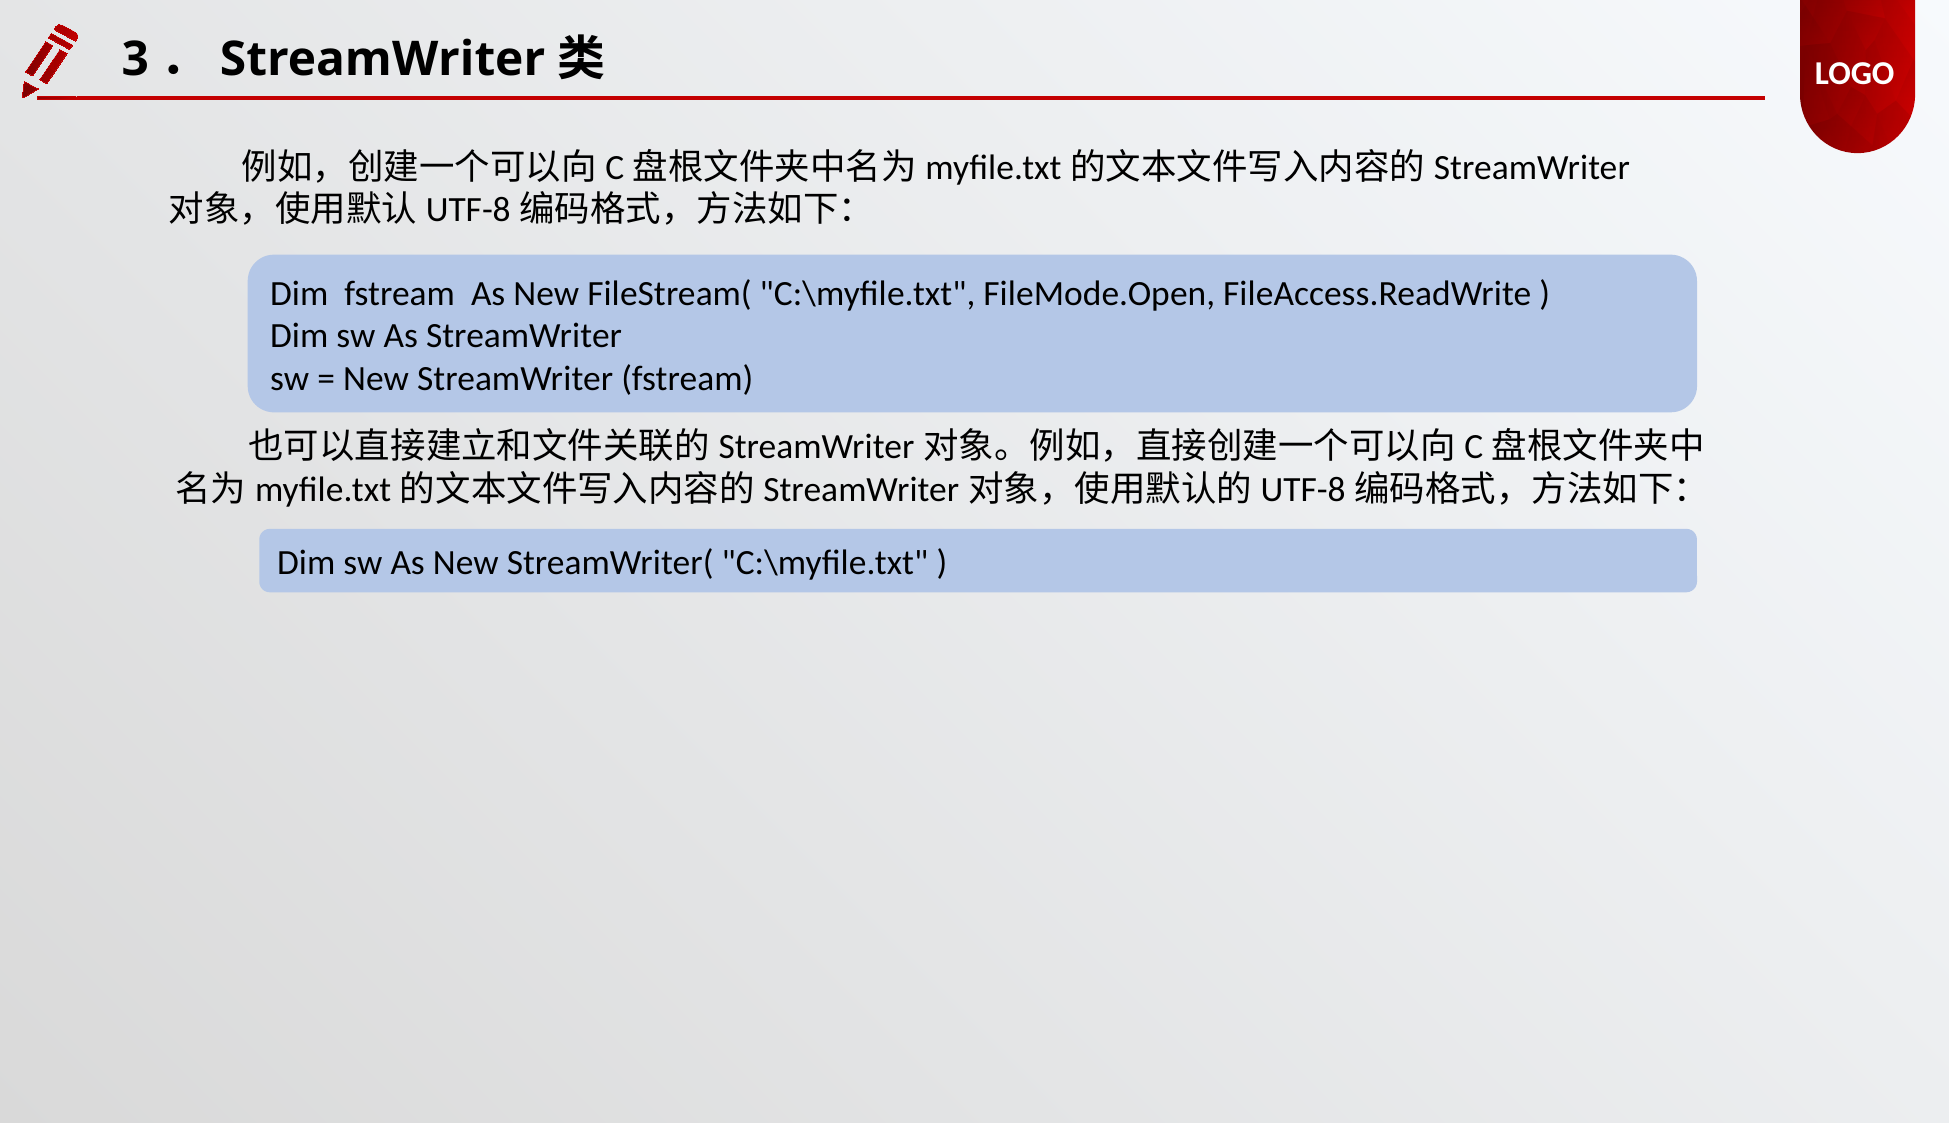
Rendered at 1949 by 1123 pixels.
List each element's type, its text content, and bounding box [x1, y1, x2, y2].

text_box Dim sw As New StreamWriter( "C:\myfile.txt" ) [259, 528, 1698, 593]
picture [22, 82, 37, 97]
text_box 例如，创建一个可以向C盘根文件夹中名为myfile.txt的文本文件写入内容的StreamWriter对象，使用默认UTF-8编码格式，方法如下： [154, 136, 1684, 237]
text_box 3．StreamWriter类 [101, 17, 947, 95]
picture [26, 42, 52, 75]
text_box Dim fstream As New FileStream( "C:\myfile.txt", FileMode.Open, FileAccess.ReadWrite ) Dim sw As StreamWriter sw = New StreamWriter (fstream) [247, 254, 1698, 413]
picture [54, 24, 78, 41]
picture [48, 33, 73, 49]
picture [1800, 0, 1916, 154]
text_box 也可以直接建立和文件关联的StreamWriter对象。例如，直接创建一个可以向C盘根文件夹中名为myfile.txt的文本文件写入内容的StreamWriter对象，使用默认的UTF-8编码格式，方法如下： [160, 415, 1734, 516]
picture [40, 50, 67, 83]
